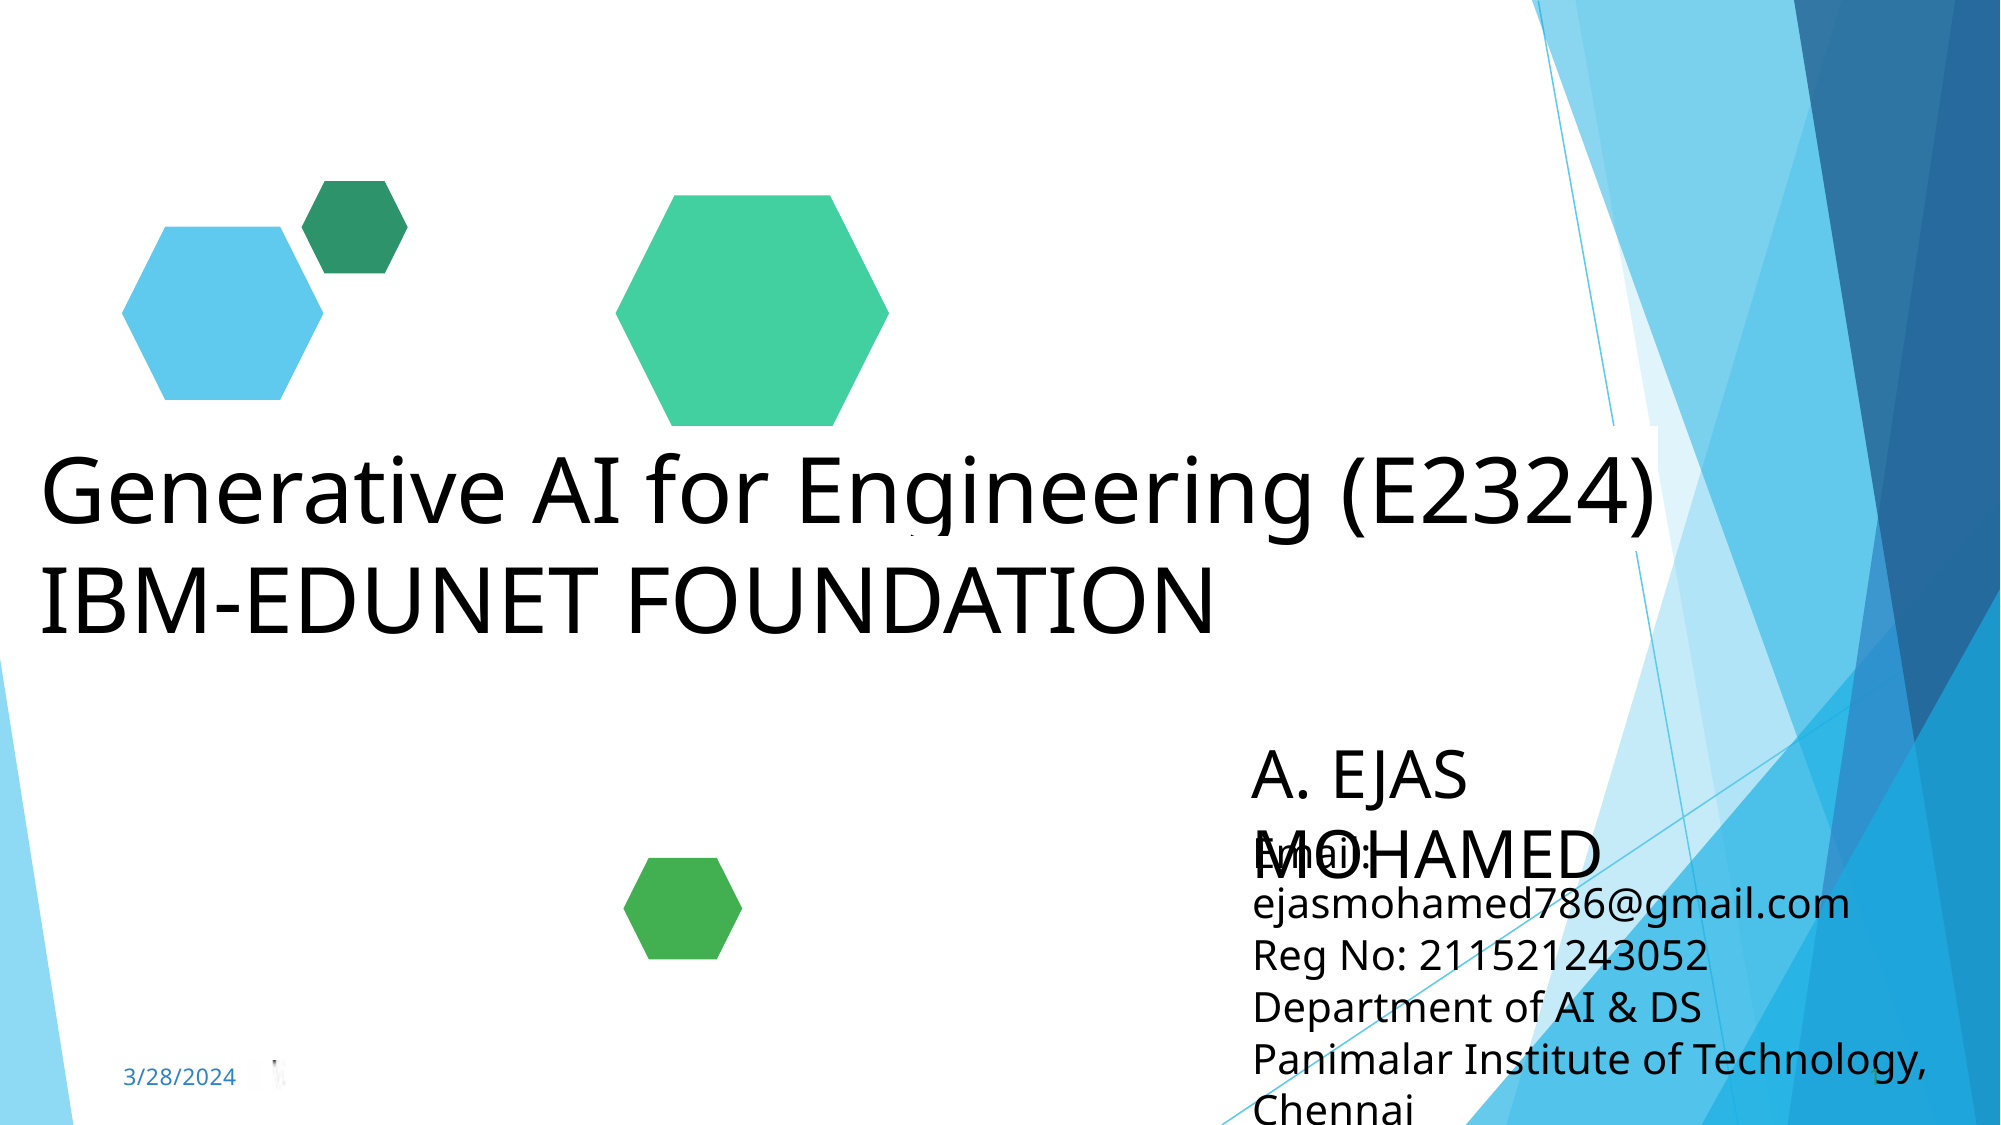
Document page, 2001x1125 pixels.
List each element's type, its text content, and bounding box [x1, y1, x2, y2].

text_box Email: ejasmohamed786@gmail.com Reg No: 211521243052 Department of AI & DS Panimalar Institute of Technology, Chennai [1249, 824, 1974, 1125]
text_box [615, 195, 890, 424]
text_box [623, 857, 737, 960]
picture [110, 1060, 463, 1094]
text_box Generative AI for Engineering (E2324) IBM-EDUNET FOUNDATION [24, 424, 1813, 660]
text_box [121, 180, 408, 401]
slide_number 1 [1862, 1061, 1888, 1125]
title A. EJAS MOHAMED [724, 728, 1813, 920]
